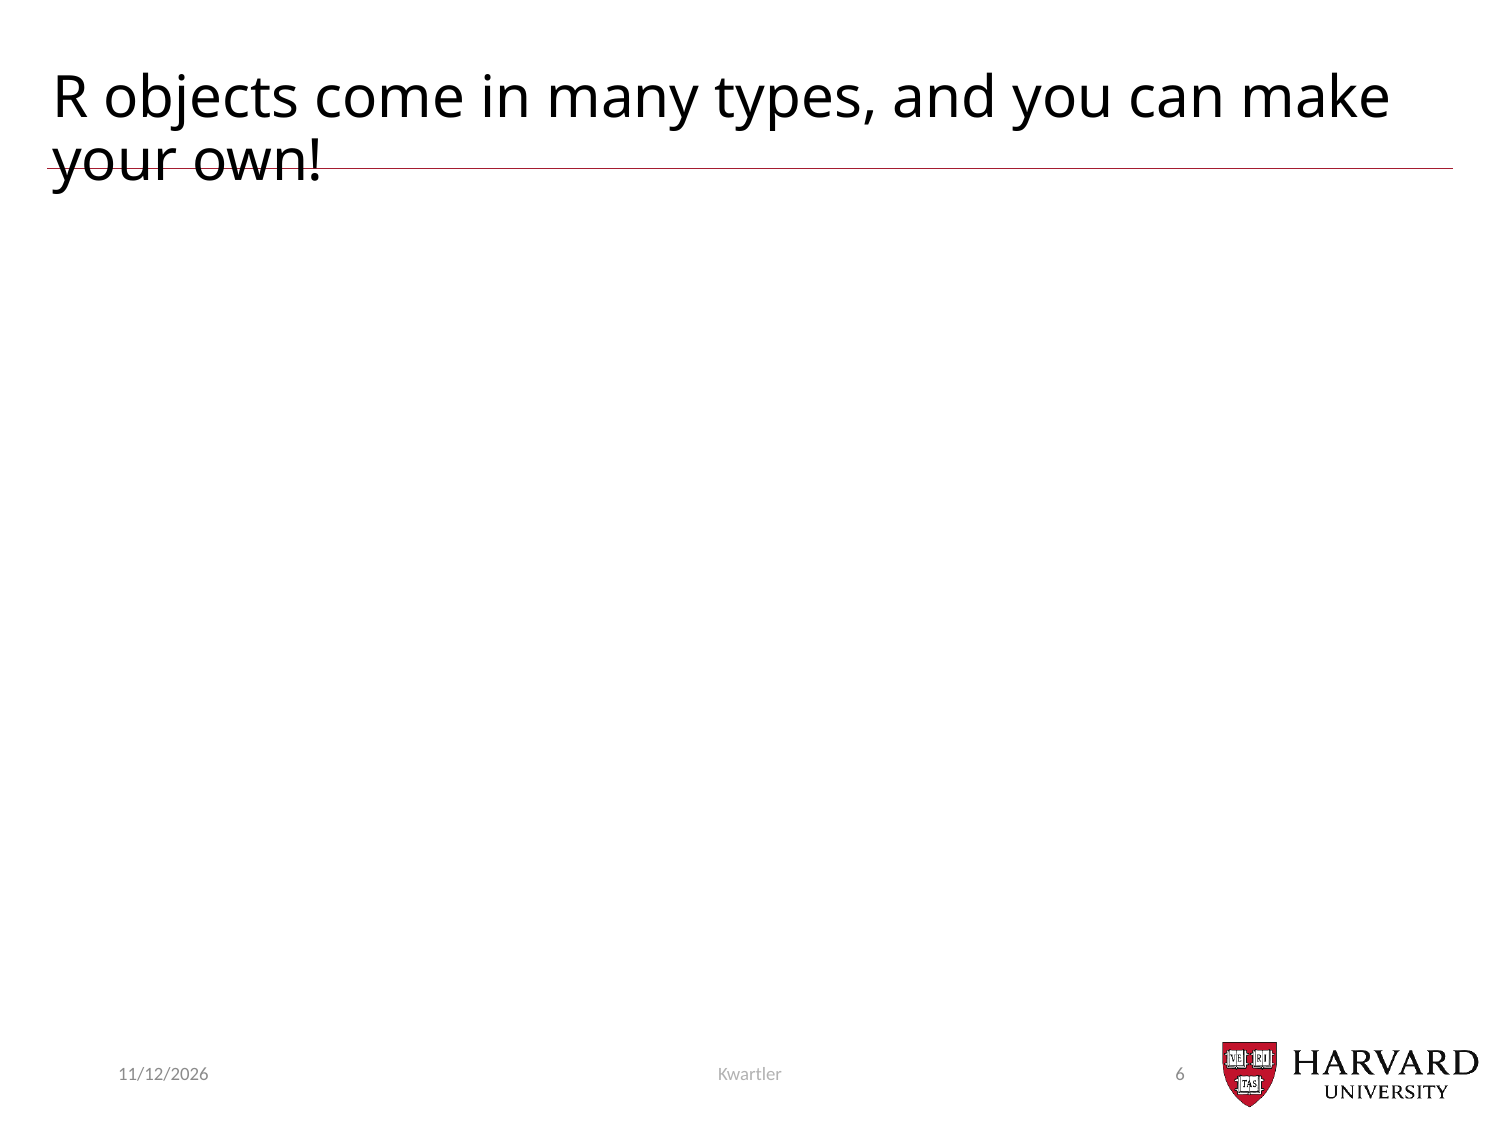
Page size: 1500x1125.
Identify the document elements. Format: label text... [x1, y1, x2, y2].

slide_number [103, 1042, 441, 1103]
slide_number 6 [1059, 1042, 1200, 1103]
picture [1200, 1024, 1500, 1125]
title R objects come in many types, and you can make your own! [37, 59, 1465, 157]
footer Kwartler [496, 1042, 1004, 1103]
